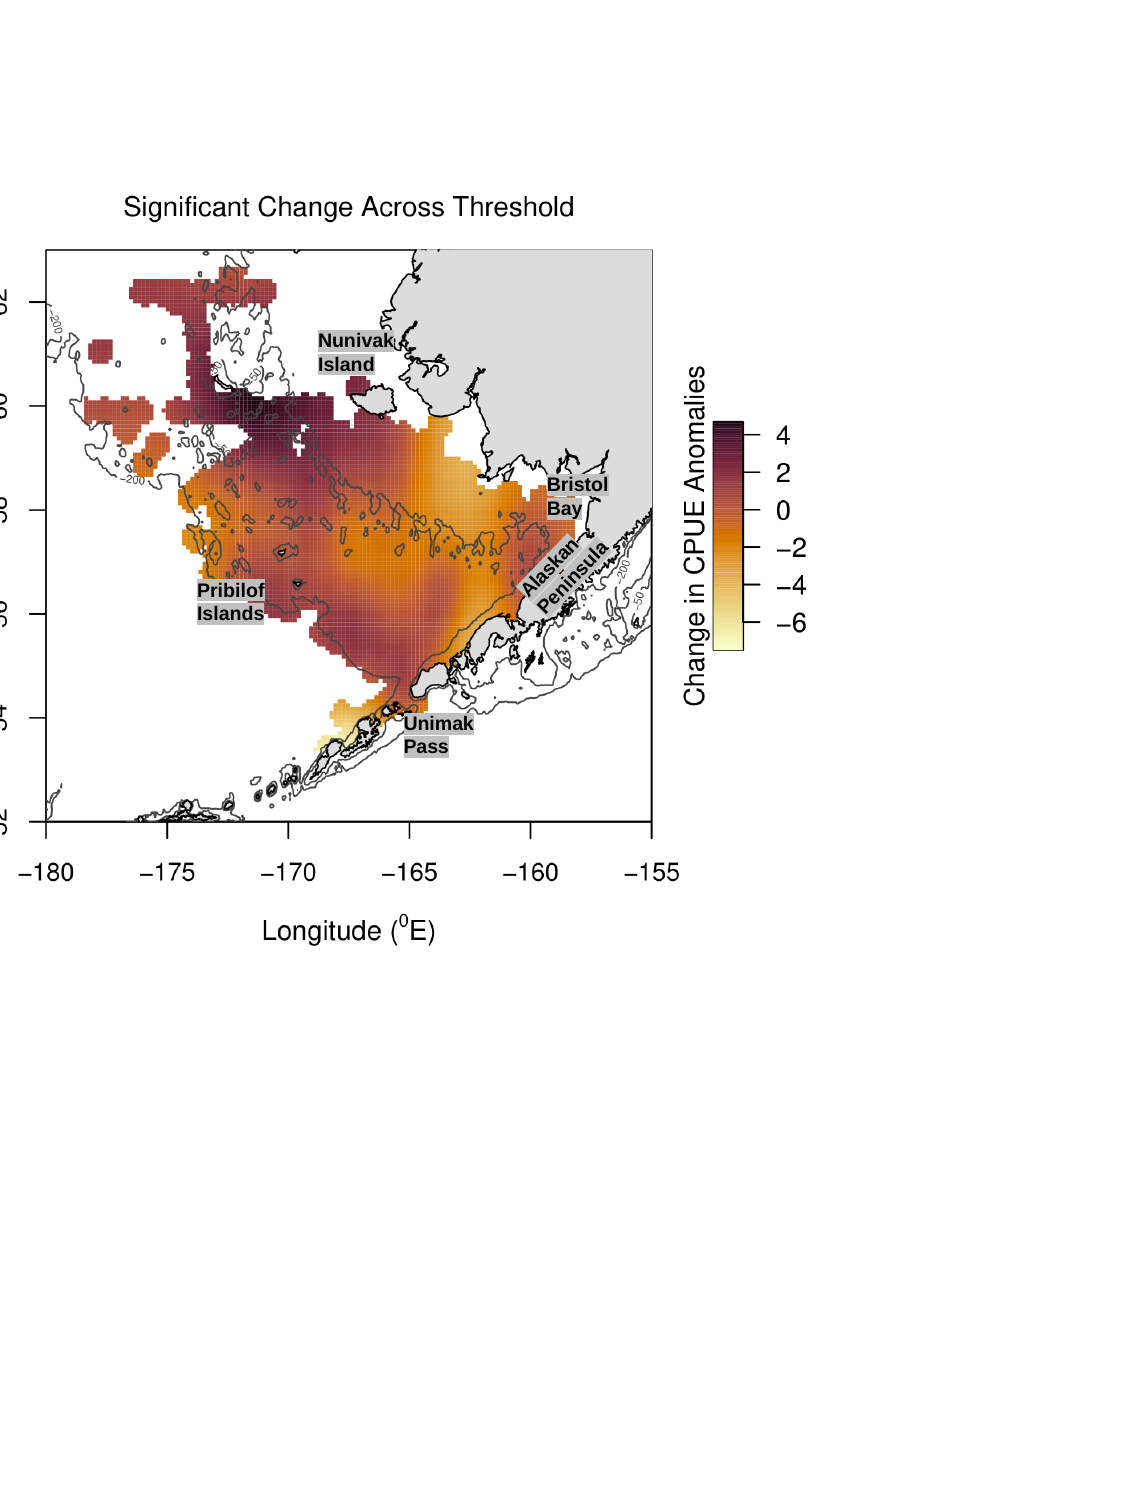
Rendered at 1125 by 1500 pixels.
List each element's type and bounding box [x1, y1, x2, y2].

text_box [0, 184, 819, 956]
